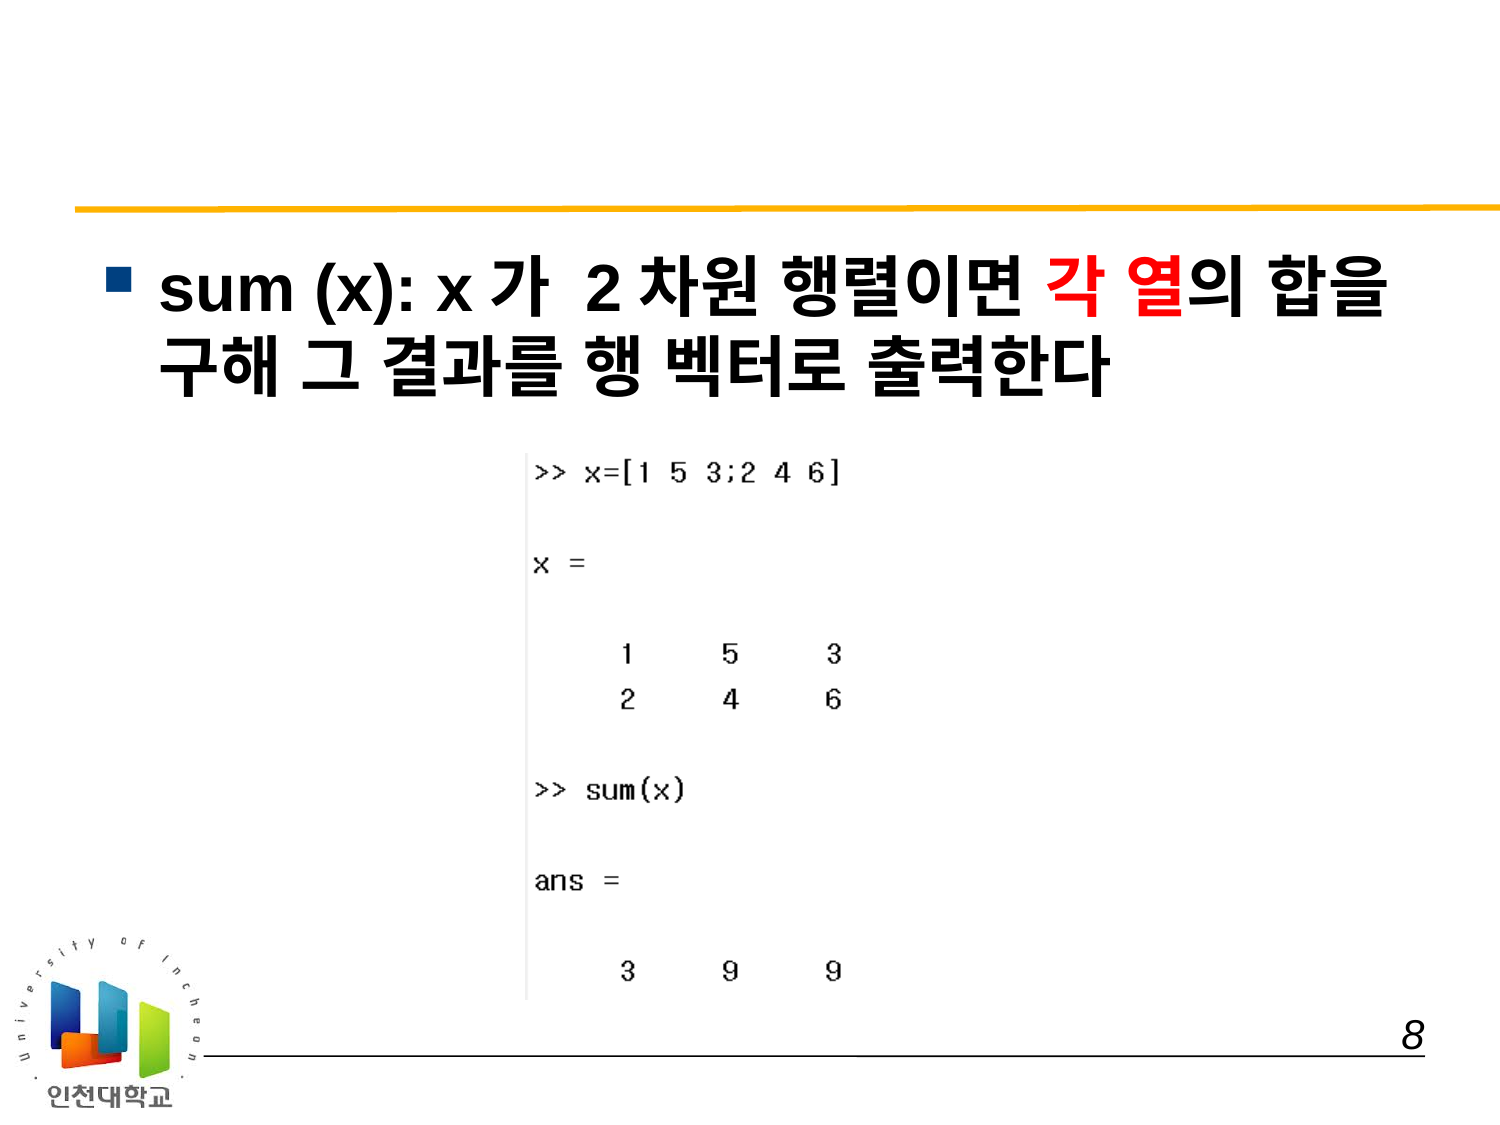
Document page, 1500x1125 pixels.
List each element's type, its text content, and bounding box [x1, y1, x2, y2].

picture [14, 937, 200, 1108]
picture [524, 452, 858, 1001]
slide_number 8 [1112, 999, 1440, 1057]
list sum (x): x가 2차원 행렬이면 각 열의 합을 구해 그 결과를 행 벡터로 출력한다 [87, 237, 1457, 919]
